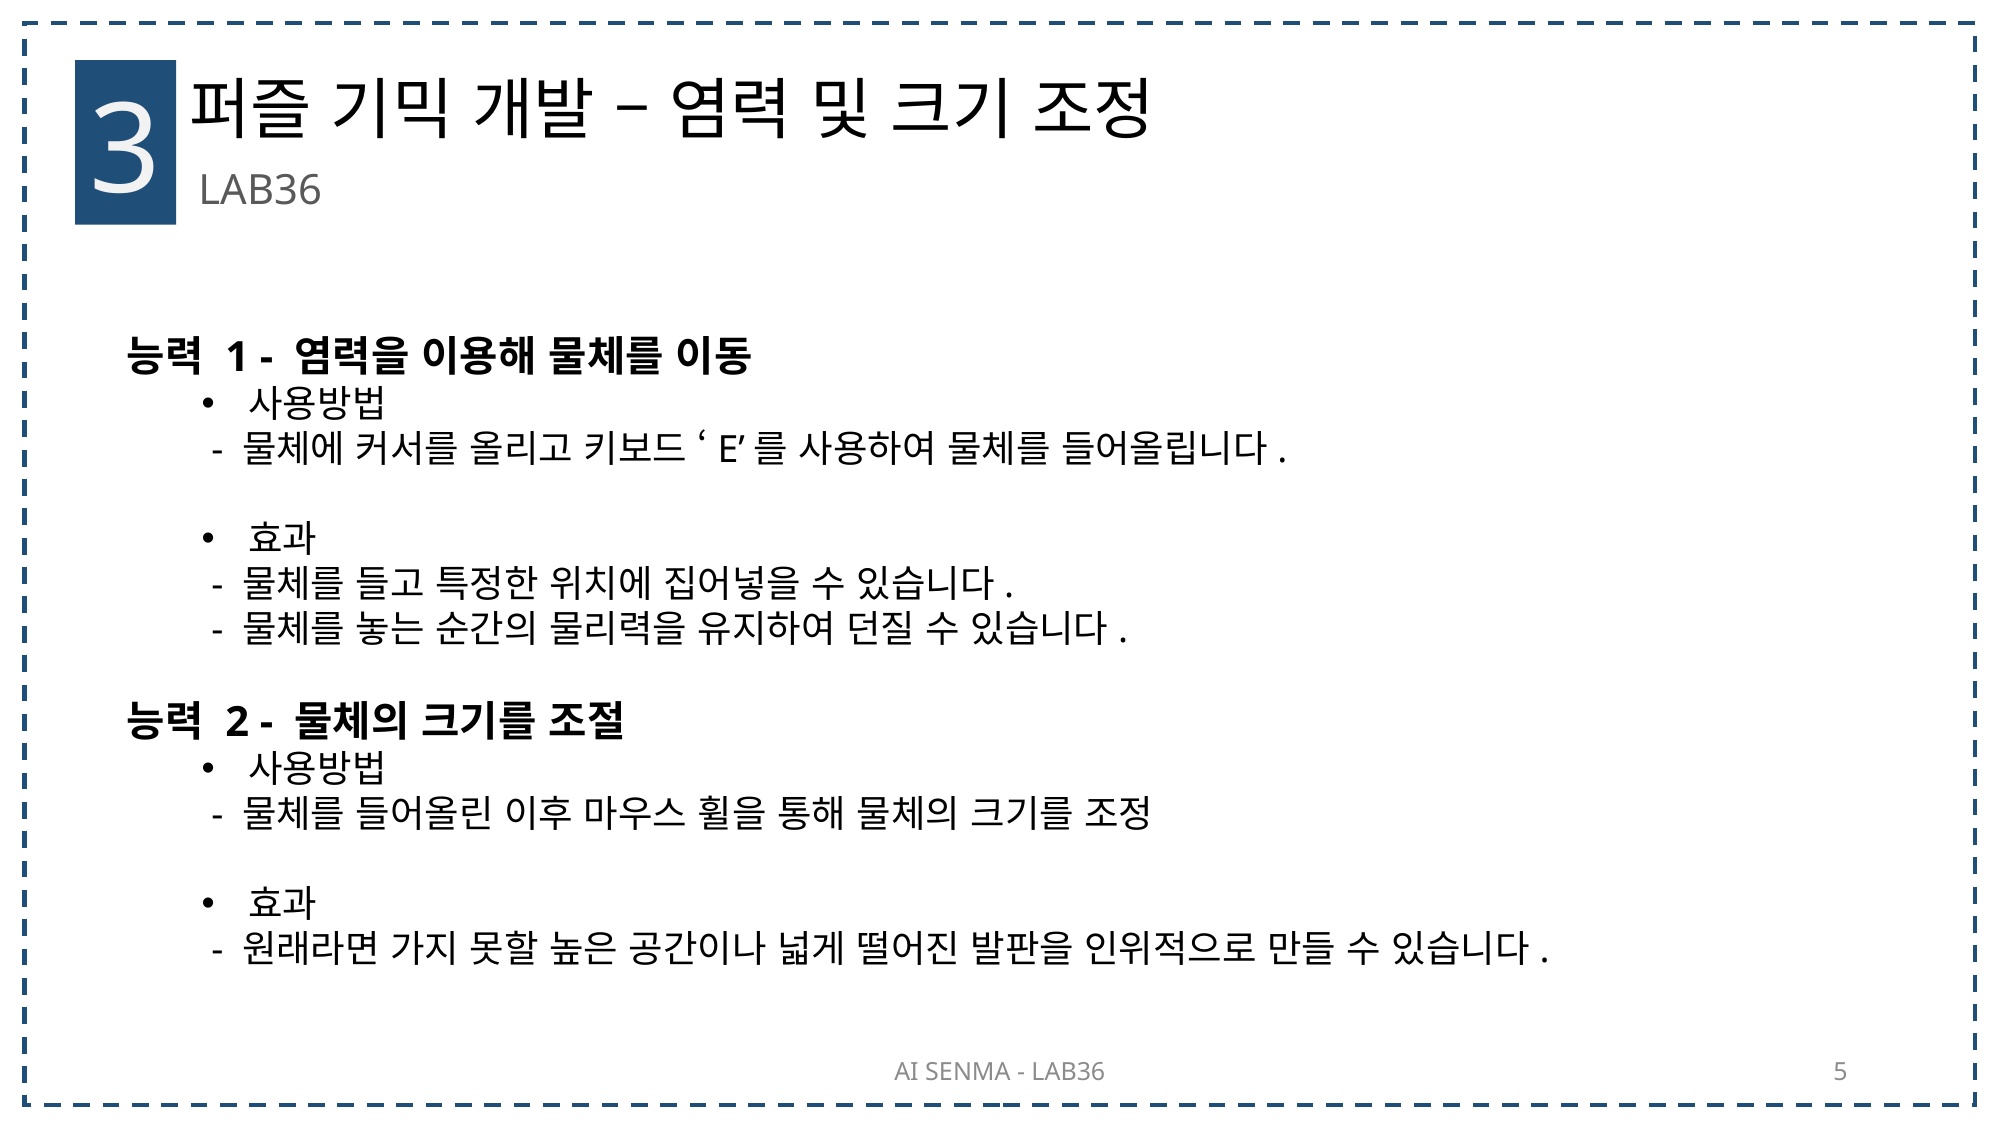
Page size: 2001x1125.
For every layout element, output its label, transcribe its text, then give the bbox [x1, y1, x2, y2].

footer AI SENMA - LAB36 [662, 1042, 1338, 1103]
text_box [23, 22, 1976, 1106]
text_box 능력 1 - 염력을 이용해 물체를 이동 사용방법 - 물체에 커서를 올리고 키보드 ‘E’를 사용하여 물체를 들어올립니다. 효과 - 물체를 들고 특정한 위치에 집어넣을 수 있습니다. - 물체를 놓는 순간의 물리력을 유지하여 던질 수 있습니다. 능력 2 - 물체의 크기를 조절 사용방법 - 물체를 들어올린 이후 마우스 휠을 통해 물체의 크기를 조정 효과 - 원래라면 가지 못할 높은 공간이나 넓게 떨어진 발판을 인위적으로 만들 수 있습니다. [111, 322, 1565, 978]
slide_number 5 [1412, 1042, 1863, 1103]
